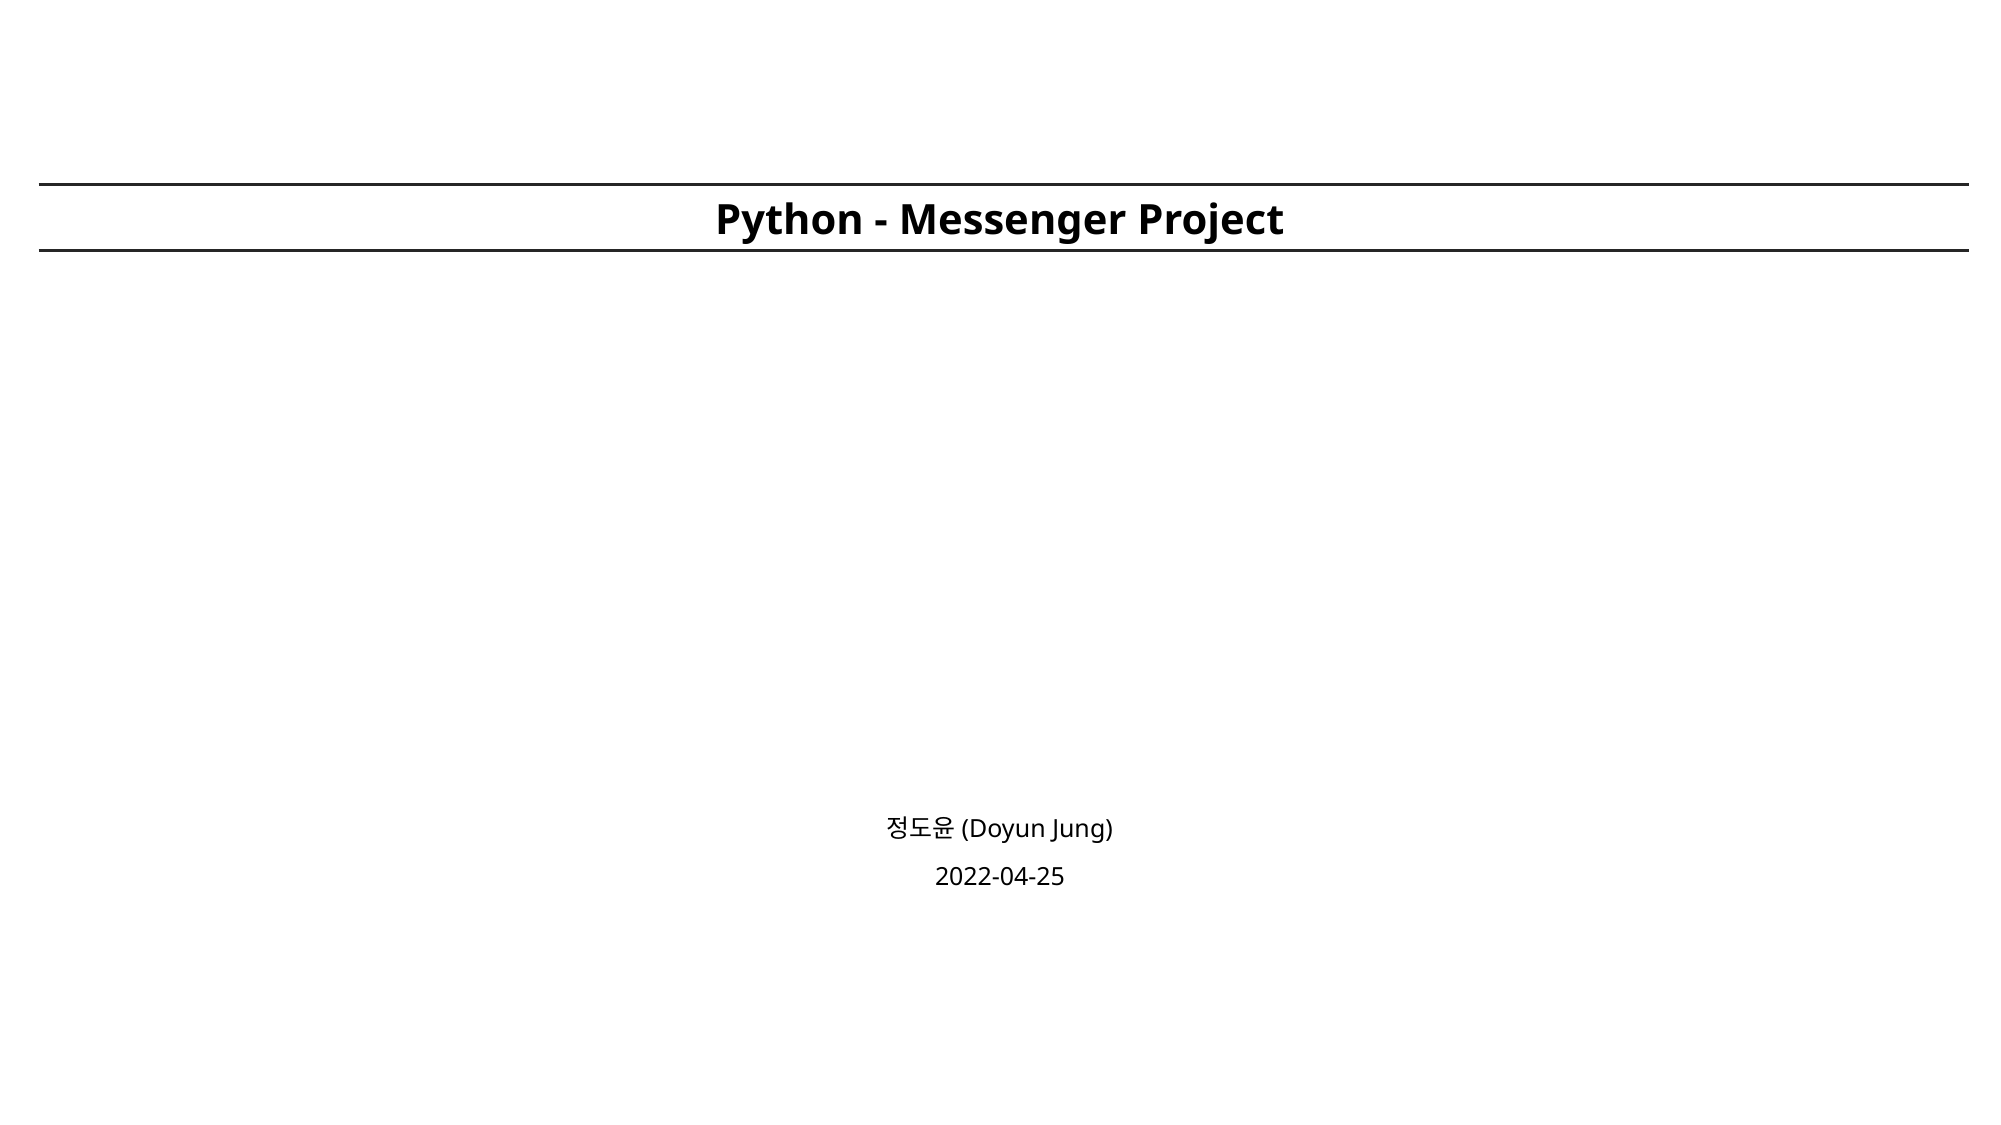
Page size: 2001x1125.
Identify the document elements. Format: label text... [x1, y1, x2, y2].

title Python - Messenger Project [249, 184, 1750, 251]
subtitle 정도윤(Doyun Jung) 2022-04-25 [249, 808, 1750, 994]
